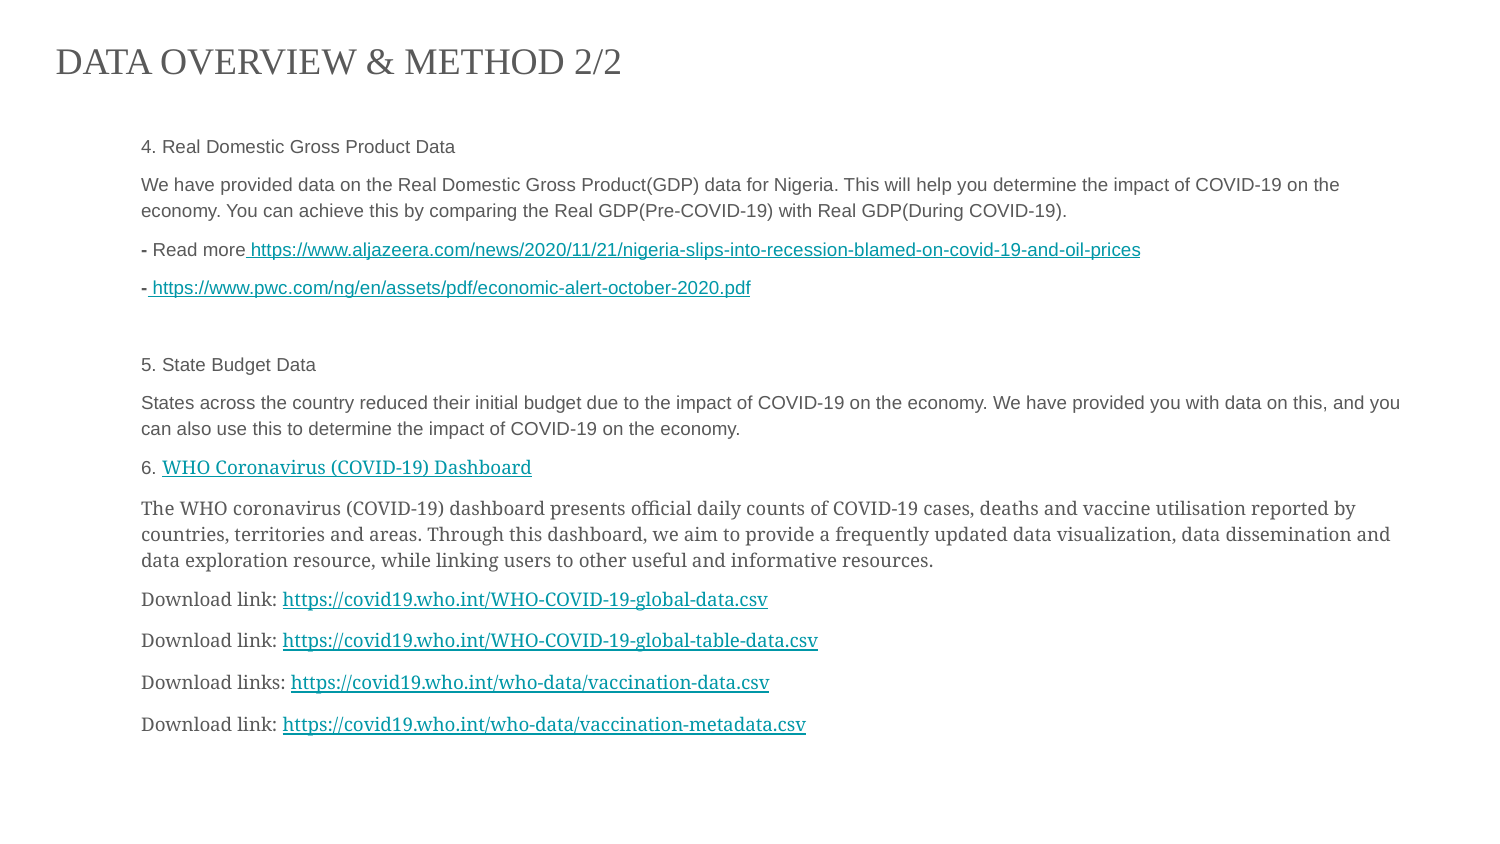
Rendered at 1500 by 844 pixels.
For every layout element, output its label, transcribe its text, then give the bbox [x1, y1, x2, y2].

list 4. Real Domestic Gross Product Data We have provided data on the Real Domestic Gross Product(GDP) data for Nigeria. This will help you determine the impact of COVID-19 on the economy. You can achieve this by comparing the Real GDP(Pre-COVID-19) with Real GDP(During COVID-19). - Read more https://www.aljazeera.com/news/2020/11/21/nigeria-slips-into-recession-blamed-on-covid-19-and-oil-prices - https://www.pwc.com/ng/en/assets/pdf/economic-alert-october-2020.pdf 5. State Budget Data States across the country reduced their initial budget due to the impact of COVID-19 on the economy. We have provided you with data on this, and you can also use this to determine the impact of COVID-19 on the economy. 6. WHO Coronavirus (COVID-19) Dashboard The WHO coronavirus (COVID-19) dashboard presents official daily counts of COVID-19 cases, deaths and vaccine utilisation reported by countries, territories and areas. Through this dashboard, we aim to provide a frequently updated data visualization, data dissemination and data exploration resource, while linking users to other useful and informative resources. Download link: https://covid19.who.int/WHO-COVID-19-global-data.csv Download link: https://covid19.who.int/WHO-COVID-19-global-table-data.csv Download links: https://covid19.who.int/who-data/vaccination-data.csv Download link: https://covid19.who.int/who-data/vaccination-metadata.csv [51, 116, 1449, 783]
title DATA OVERVIEW & METHOD 2/2 [40, 22, 1439, 117]
